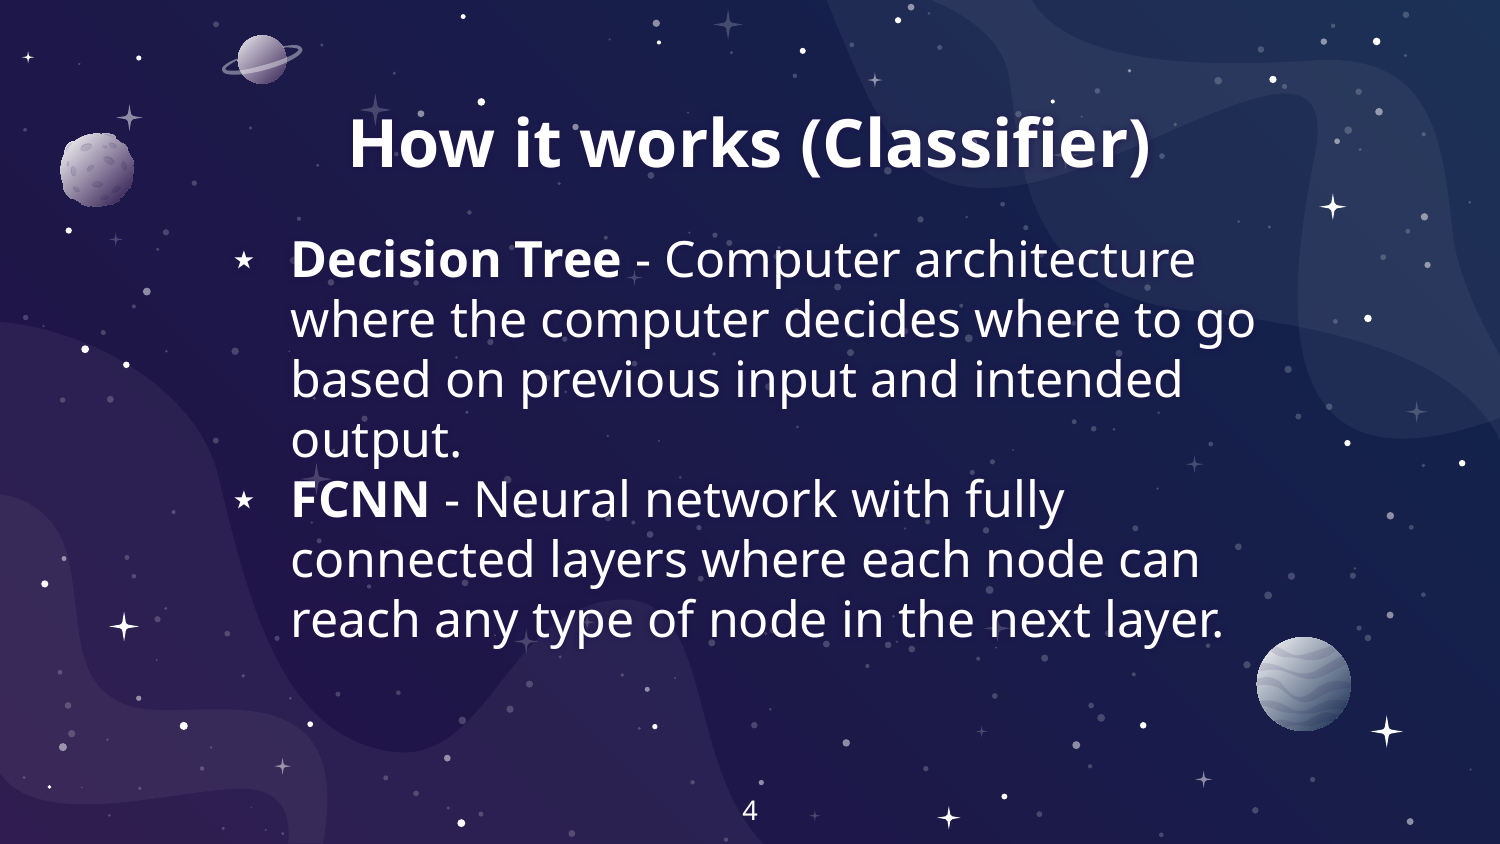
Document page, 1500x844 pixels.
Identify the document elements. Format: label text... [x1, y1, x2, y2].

slide_number ‹#› [705, 779, 795, 844]
title How it works (Classifier) [215, 78, 1285, 181]
list Decision Tree - Computer architecture where the computer decides where to go based on previous input and intended output. FCNN - Neural network with fully connected layers where each node can reach any type of node in the next layer. [215, 227, 1285, 670]
